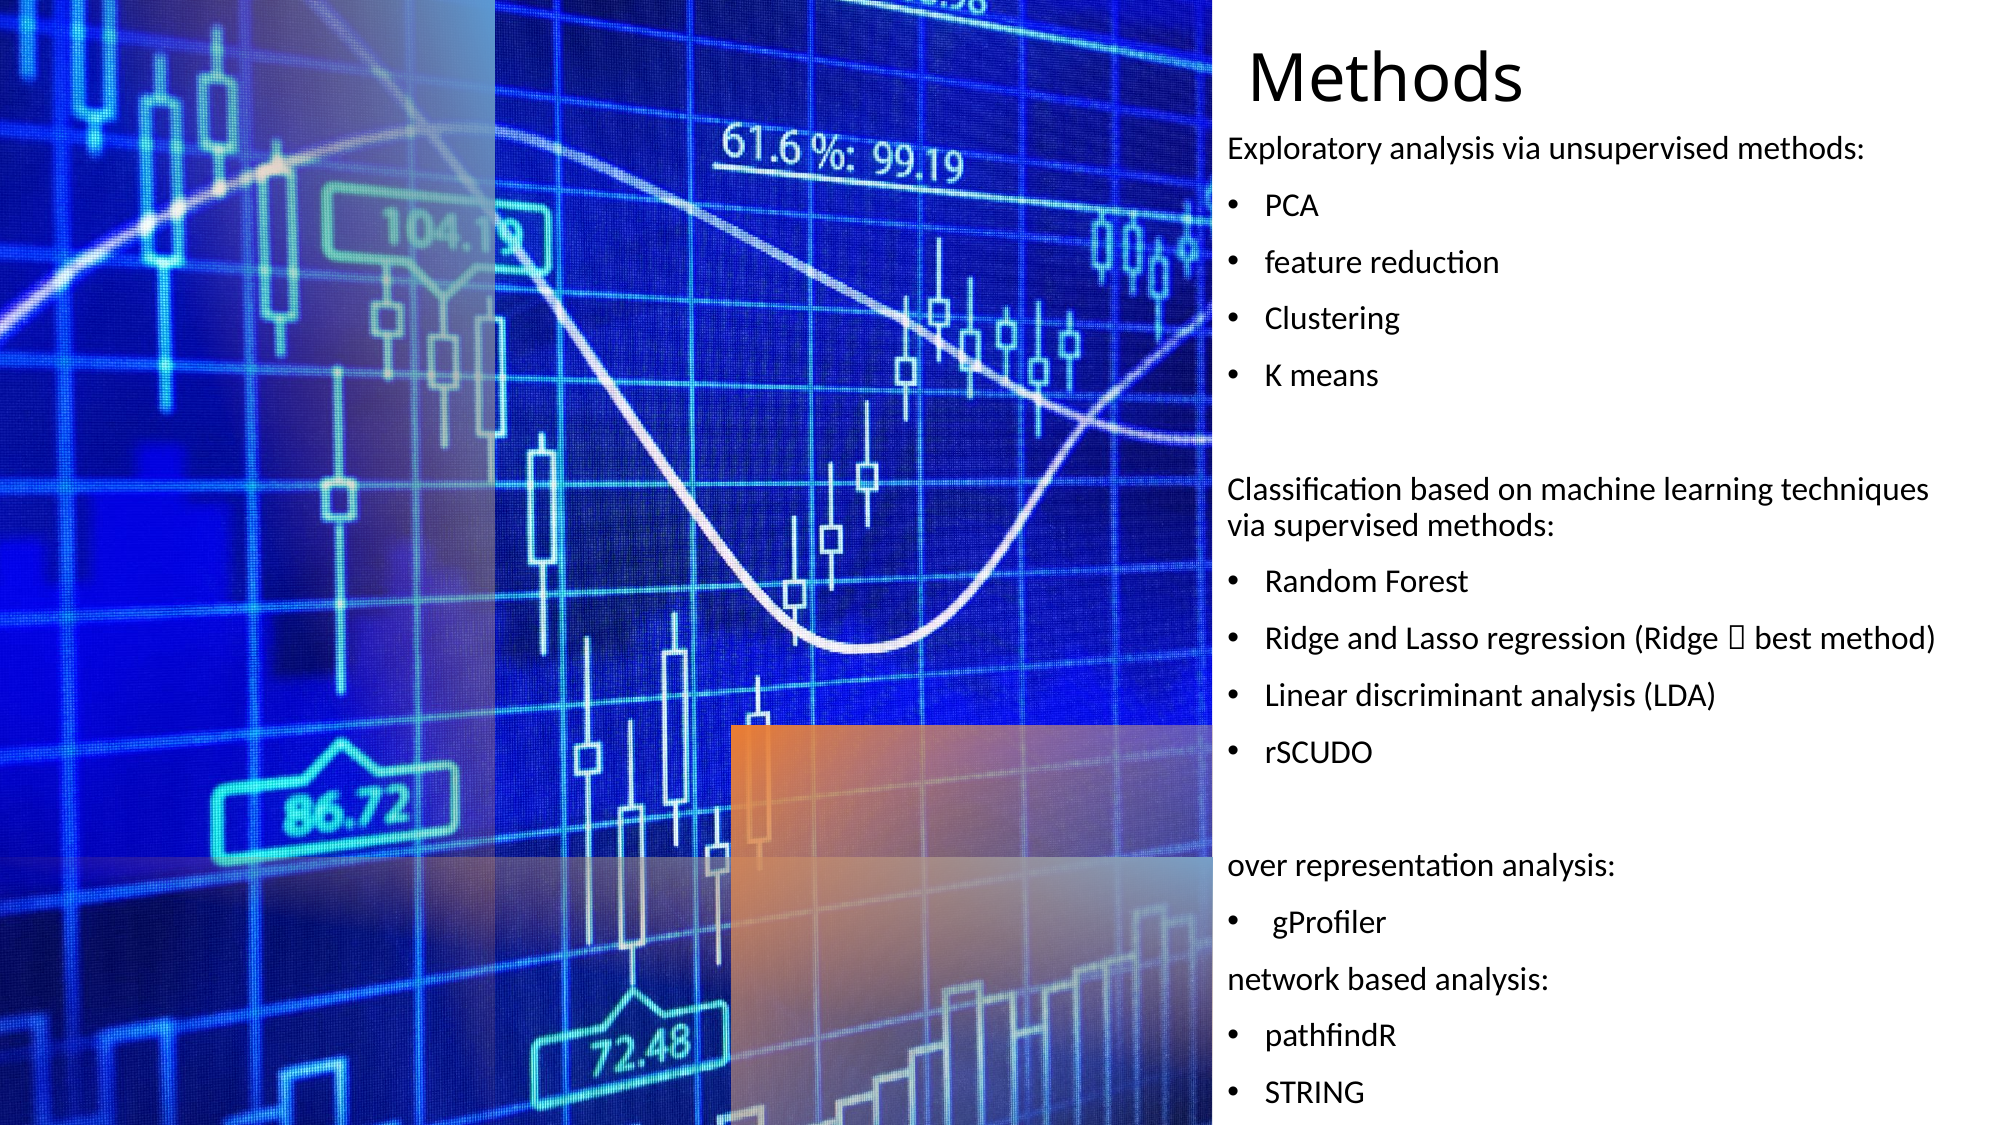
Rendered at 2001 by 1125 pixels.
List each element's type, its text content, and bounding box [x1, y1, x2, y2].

picture [0, 0, 1213, 1125]
list Exploratory analysis via unsupervised methods: PCA feature reduction Clustering K means Classification based on machine learning techniques via supervised methods: Random Forest Ridge and Lasso regression (Ridge  best method) Linear discriminant analysis (LDA) rSCUDO over representation analysis: gProfiler network based analysis: pathfindR STRING [1213, 123, 1982, 1125]
title Methods [1232, 20, 1786, 123]
